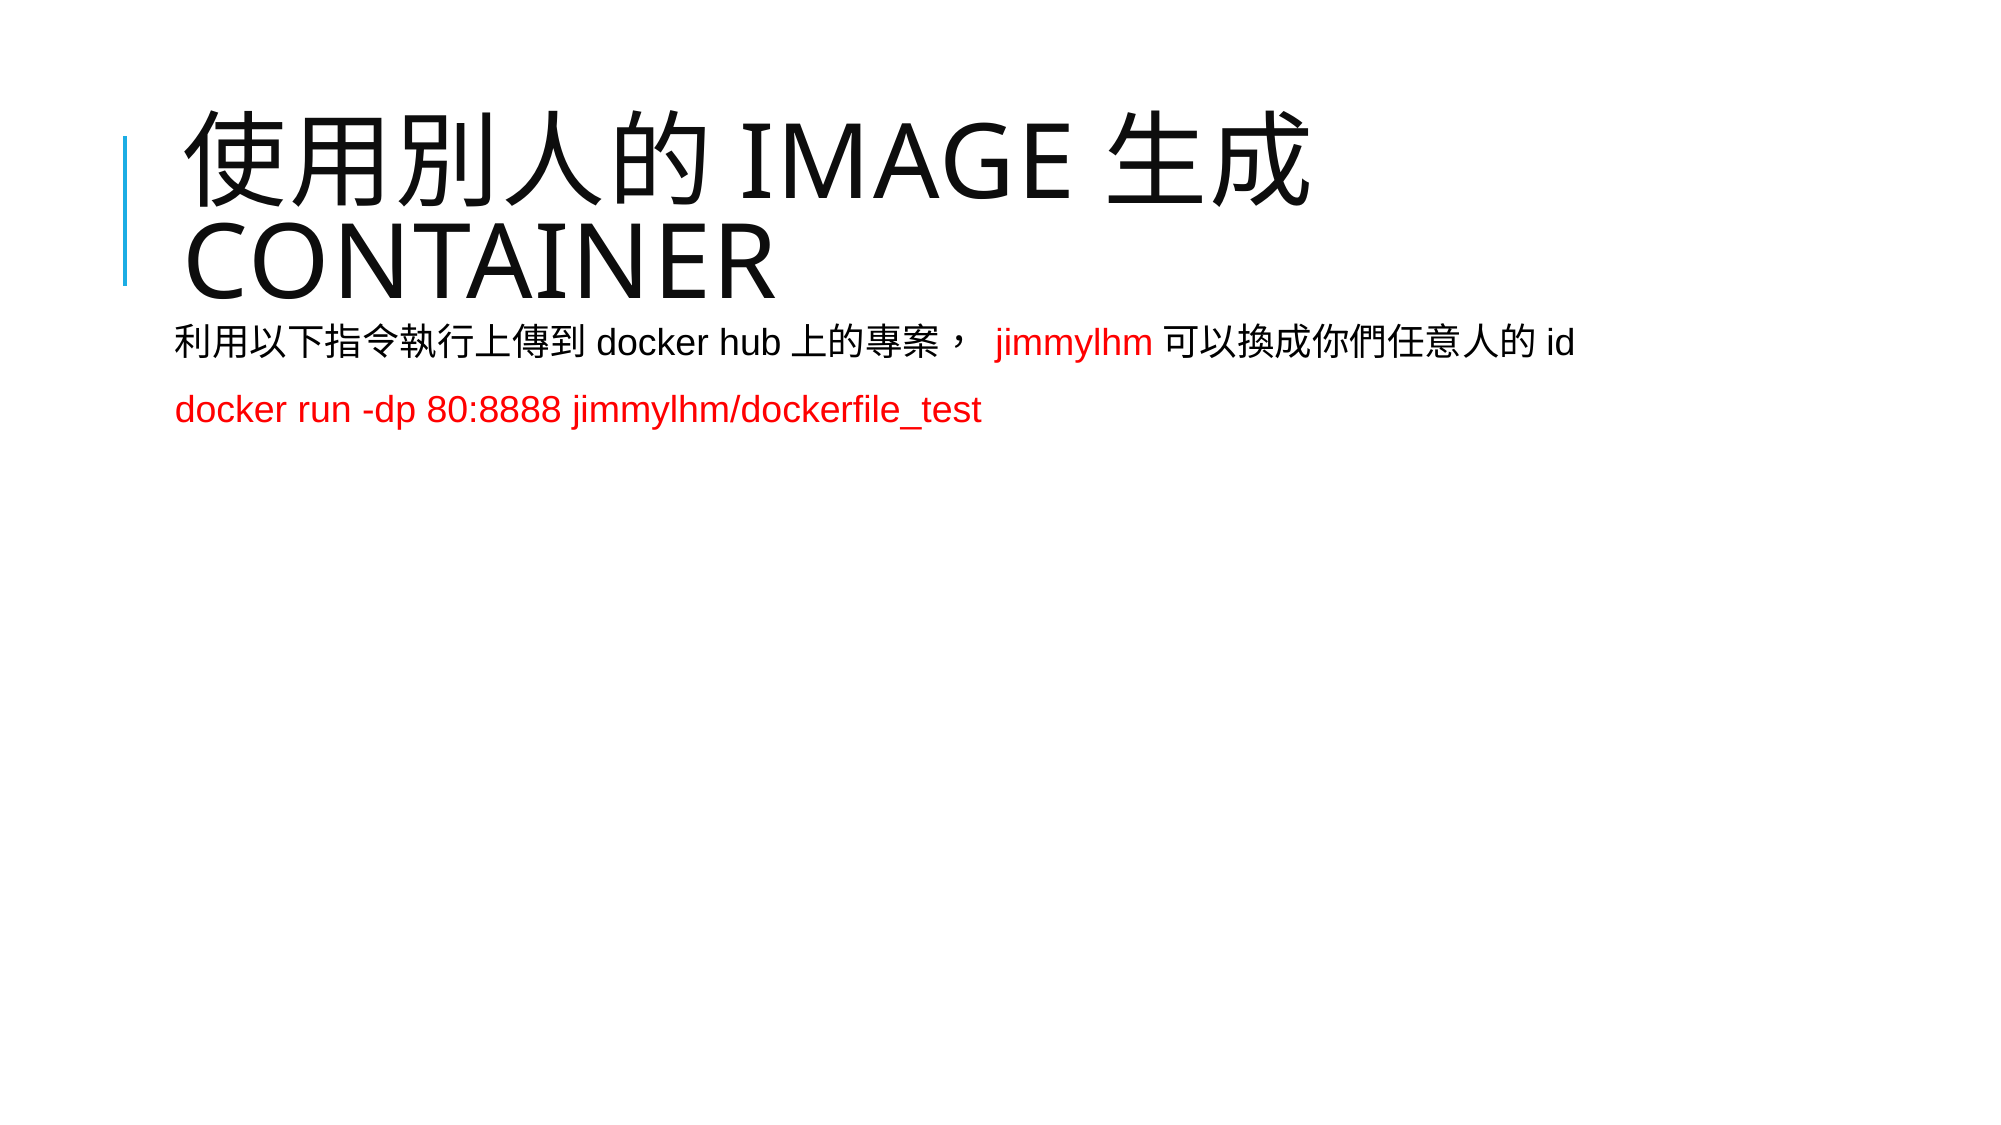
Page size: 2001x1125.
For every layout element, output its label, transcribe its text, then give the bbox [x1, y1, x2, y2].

title 使用別人的image生成container [168, 96, 1924, 288]
text_box 利用以下指令執行上傳到docker hub上的專案， jimmylhm可以換成你們任意人的id docker run -dp 80:8888 jimmylhm/dockerfile_test [160, 288, 2000, 438]
